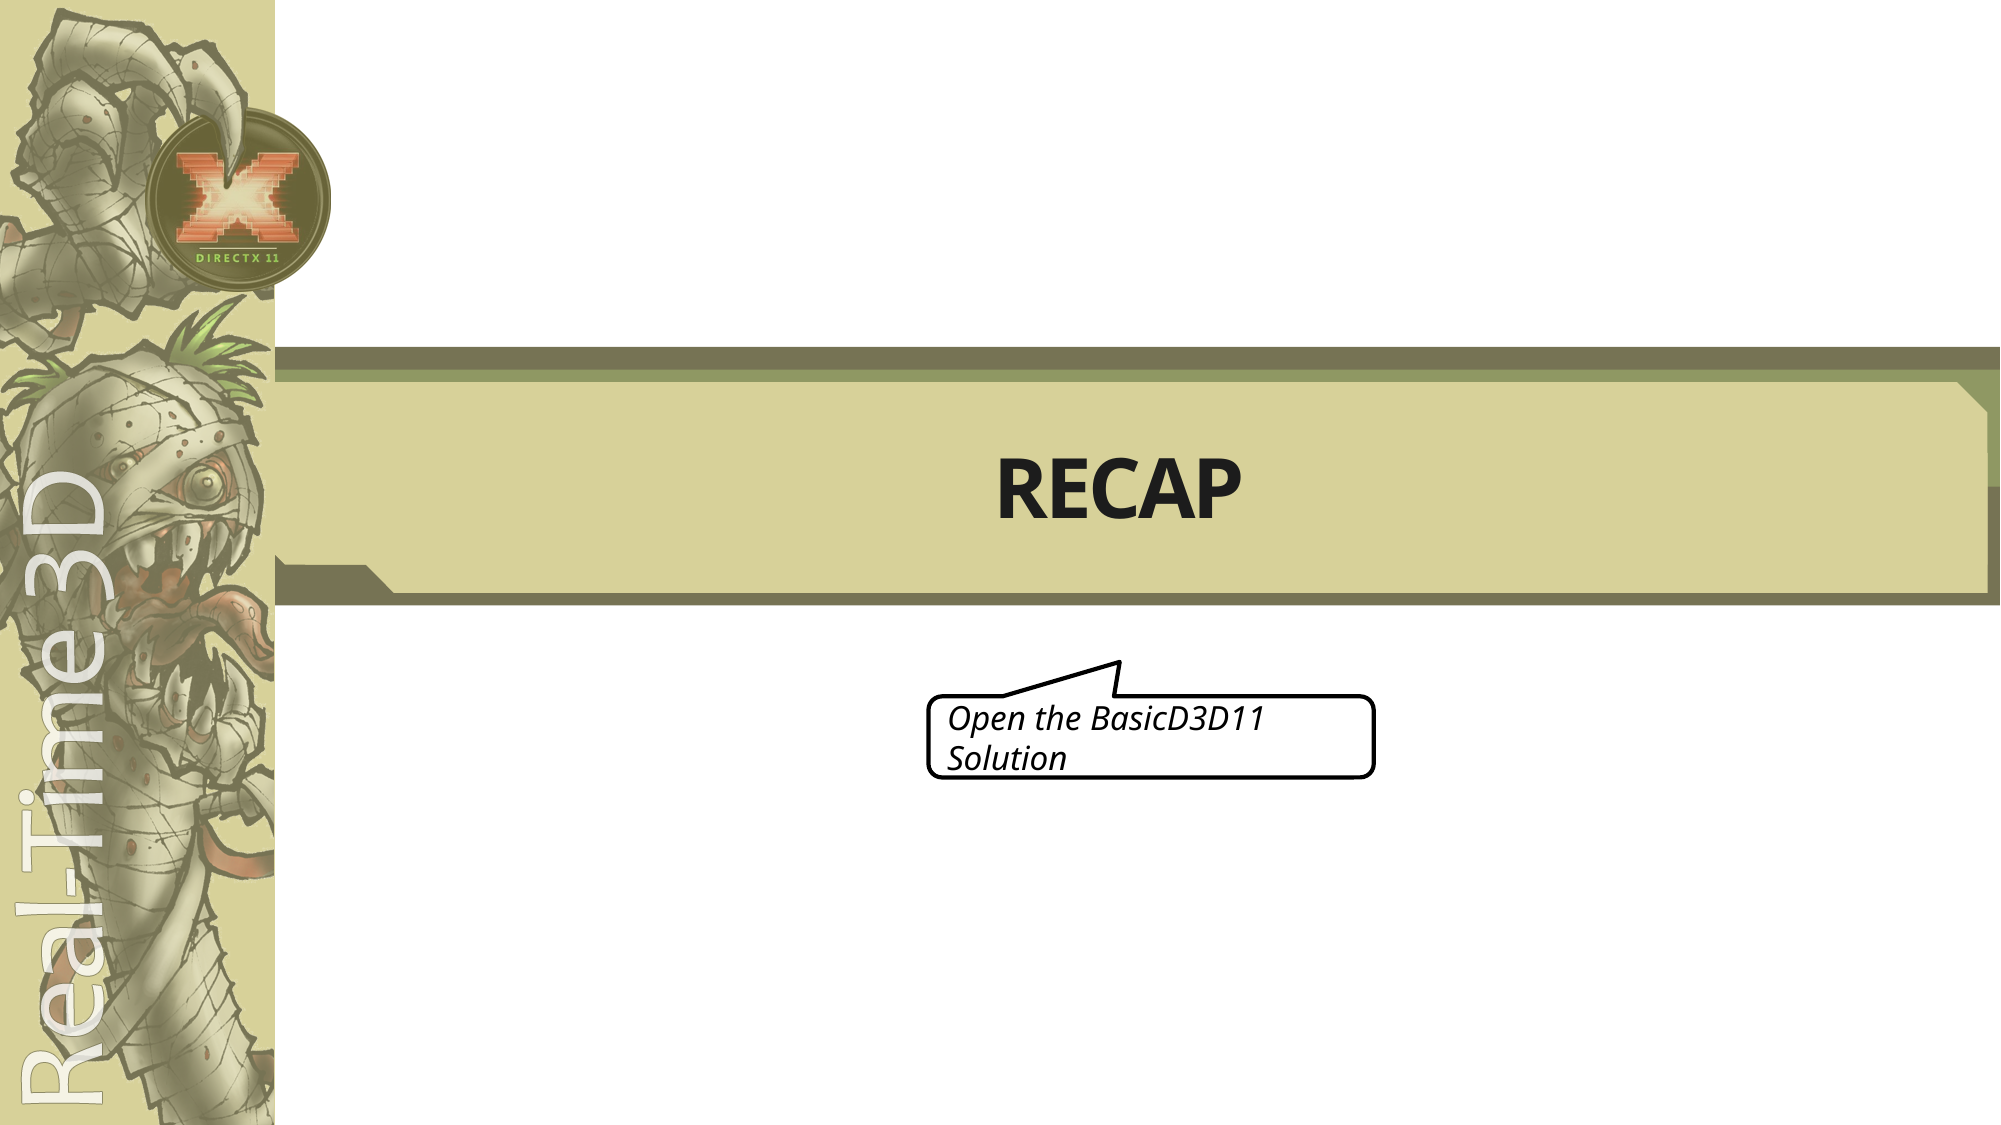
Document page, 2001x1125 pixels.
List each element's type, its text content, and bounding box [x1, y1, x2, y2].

picture [0, 0, 347, 1125]
text_box Open the BasicD3D11 Solution [926, 659, 1376, 780]
title RECAP [365, 427, 1873, 630]
